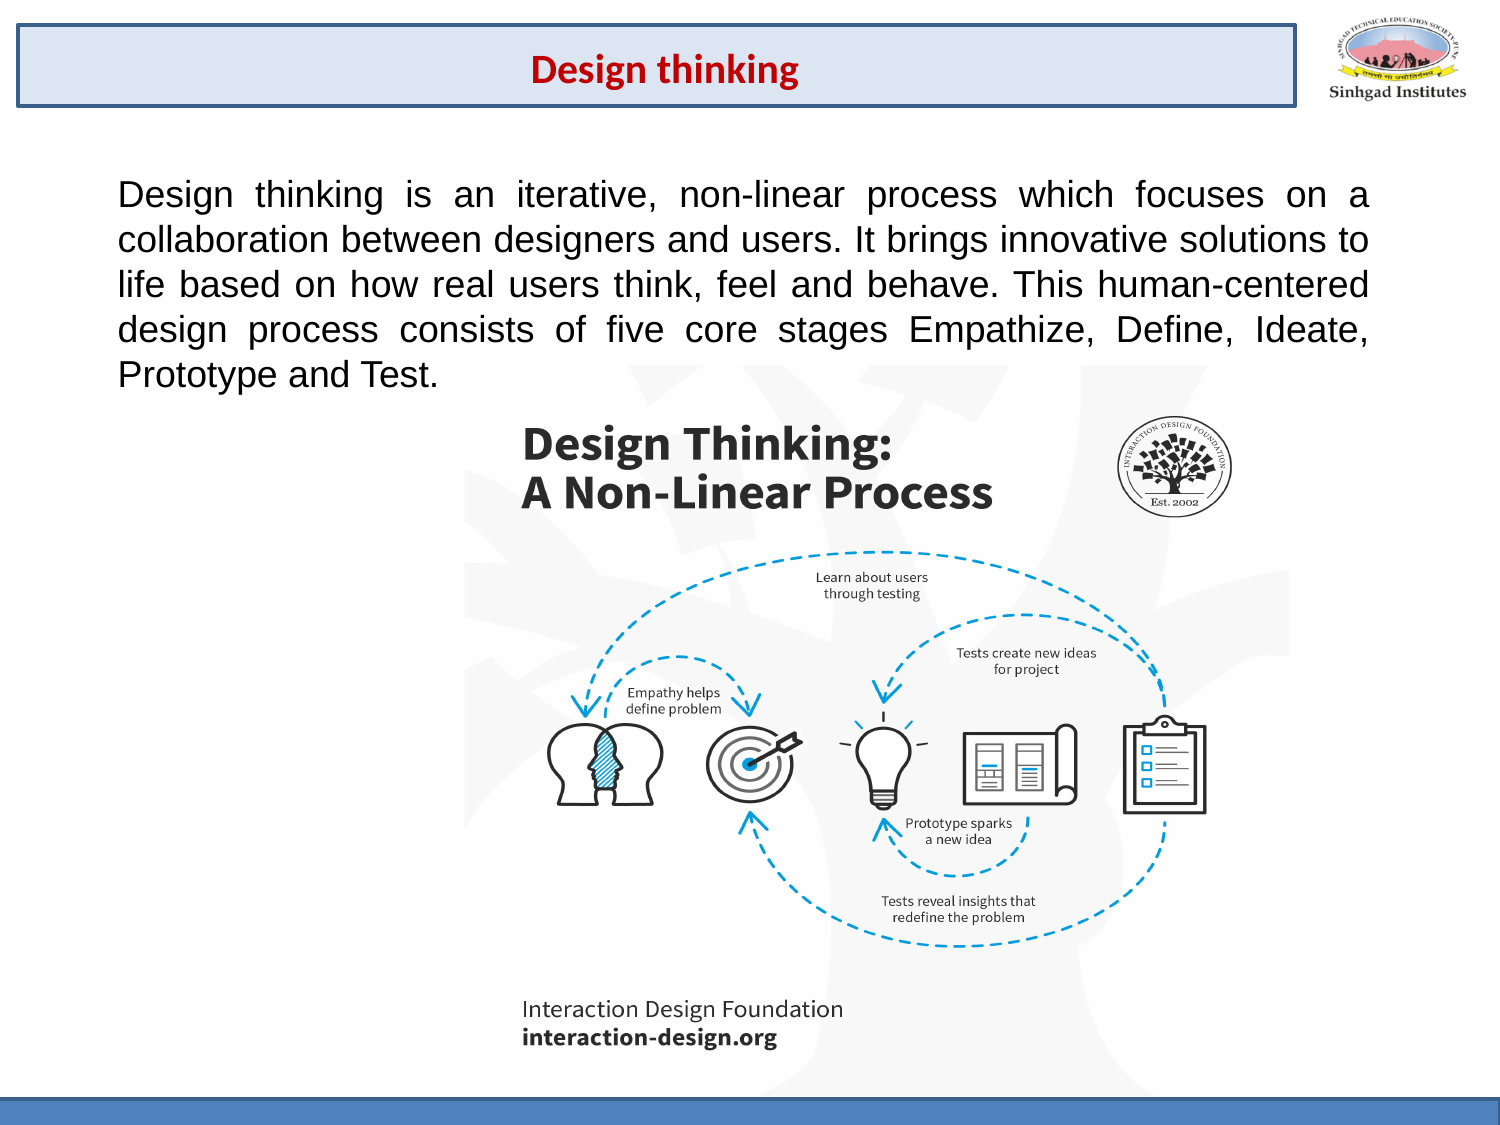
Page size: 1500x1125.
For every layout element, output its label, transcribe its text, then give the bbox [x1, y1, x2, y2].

text_box Design thinking is an iterative, non-linear process which focuses on a collaboration between designers and users. It brings innovative solutions to life based on how real users think, feel and behave. This human-centered design process consists of five core stages Empathize, Define, Ideate, Prototype and Test. [102, 162, 1385, 403]
picture [1325, 14, 1469, 102]
text_box [0, 1097, 1500, 1125]
text_box Design thinking [0, 34, 1321, 100]
picture [463, 364, 1289, 1097]
